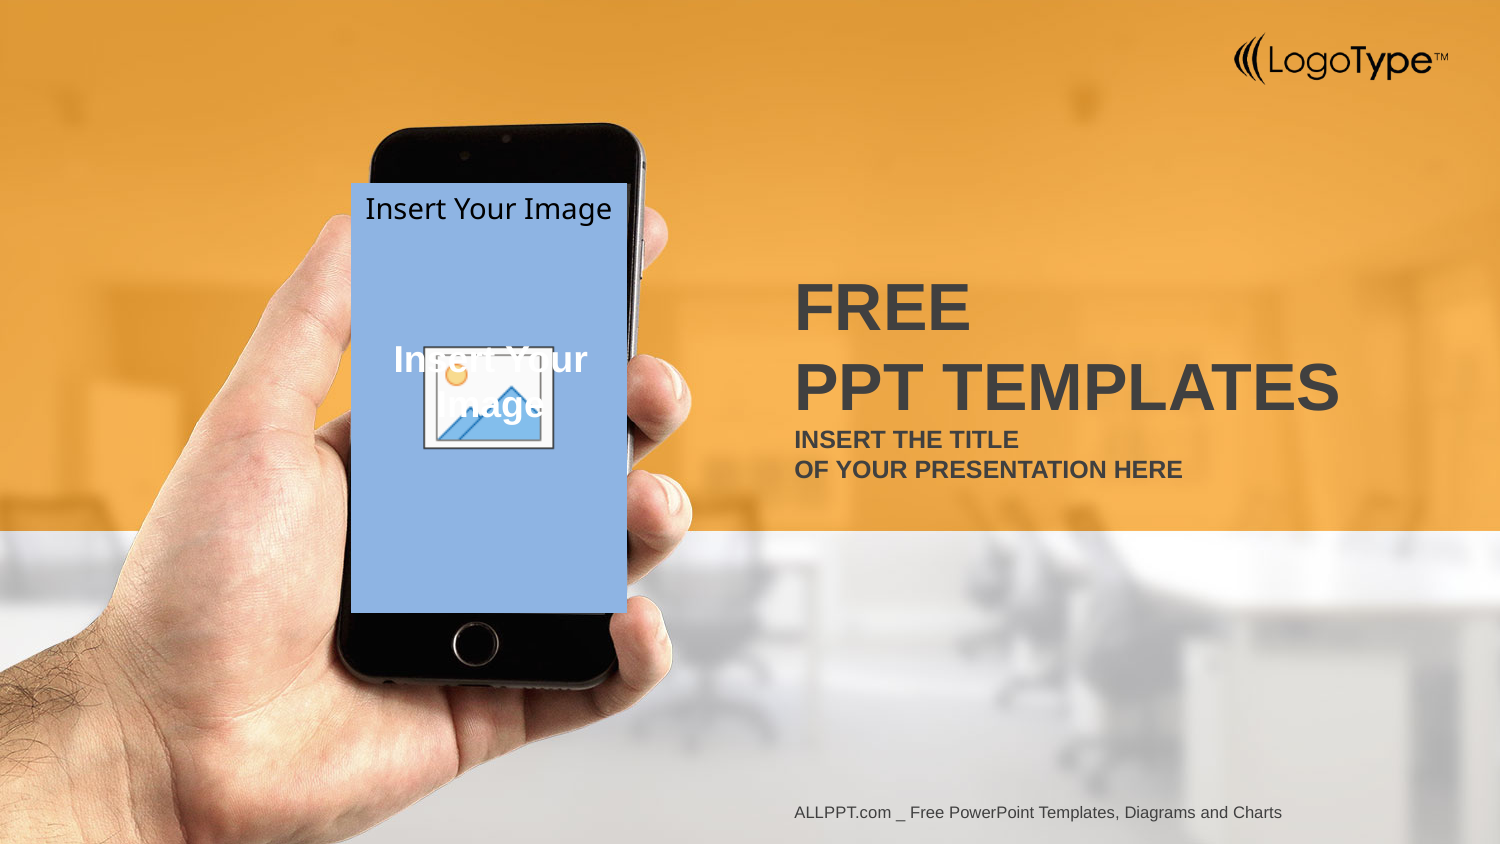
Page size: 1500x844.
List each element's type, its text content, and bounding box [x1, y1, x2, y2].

picture [0, 0, 1500, 844]
text_box INSERT THE TITLE OF YOUR PRESENTATION HERE [779, 432, 1500, 492]
text_box FREE PPT TEMPLATES [779, 256, 1500, 432]
text_box ALLPPT.com _ Free PowerPoint Templates, Diagrams and Charts [779, 794, 1441, 830]
